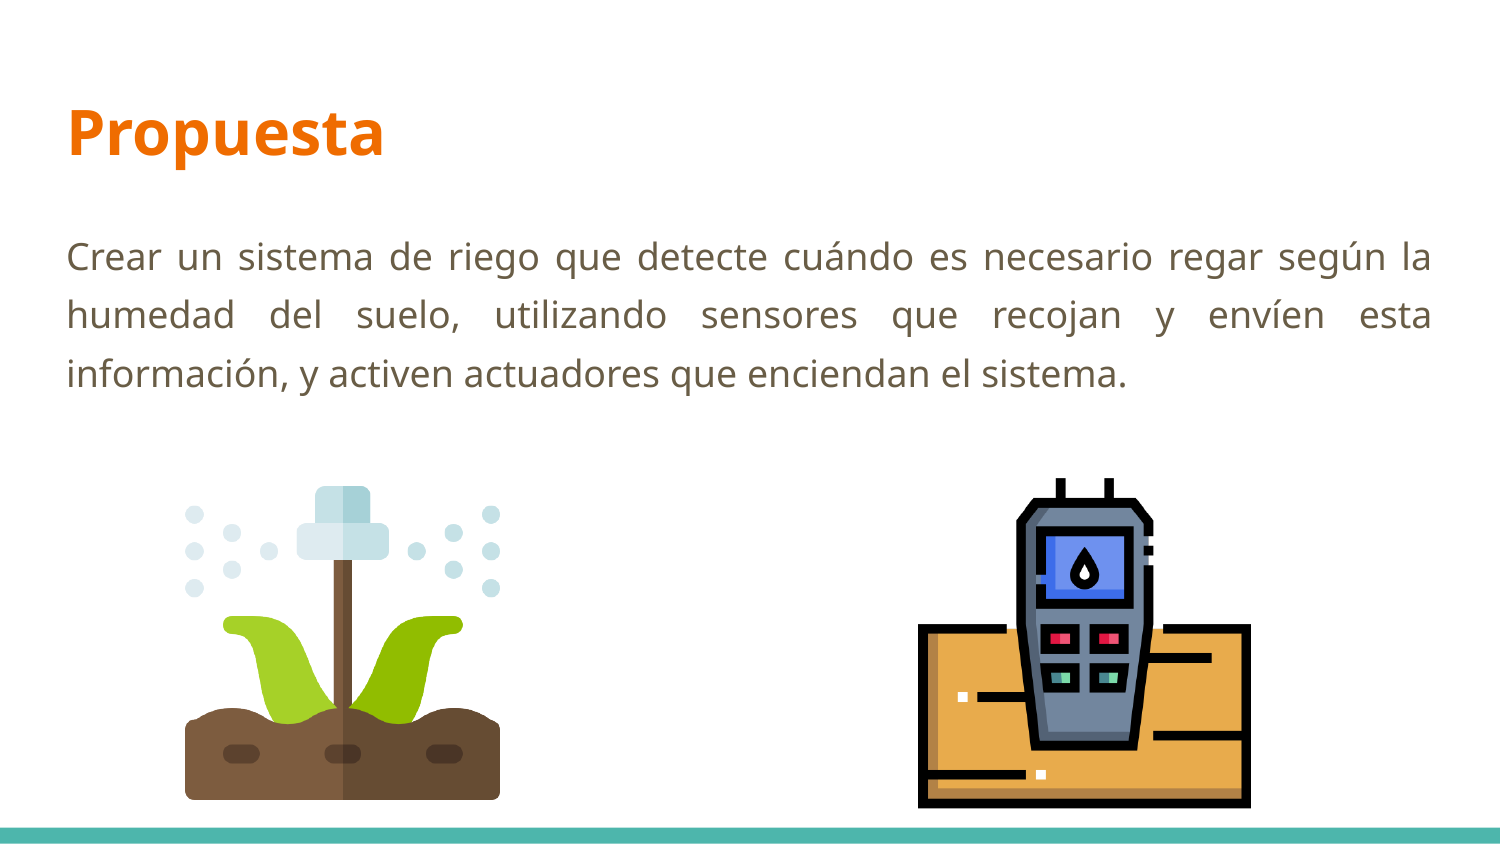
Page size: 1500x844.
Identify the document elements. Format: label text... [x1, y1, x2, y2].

picture [918, 476, 1251, 809]
picture [185, 485, 500, 800]
title Propuesta [51, 72, 1449, 189]
list Crear un sistema de riego que detecte cuándo es necesario regar según la humedad del suelo, utilizando sensores que recojan y envíen esta información, y activen actuadores que enciendan el sistema. [51, 207, 1449, 750]
